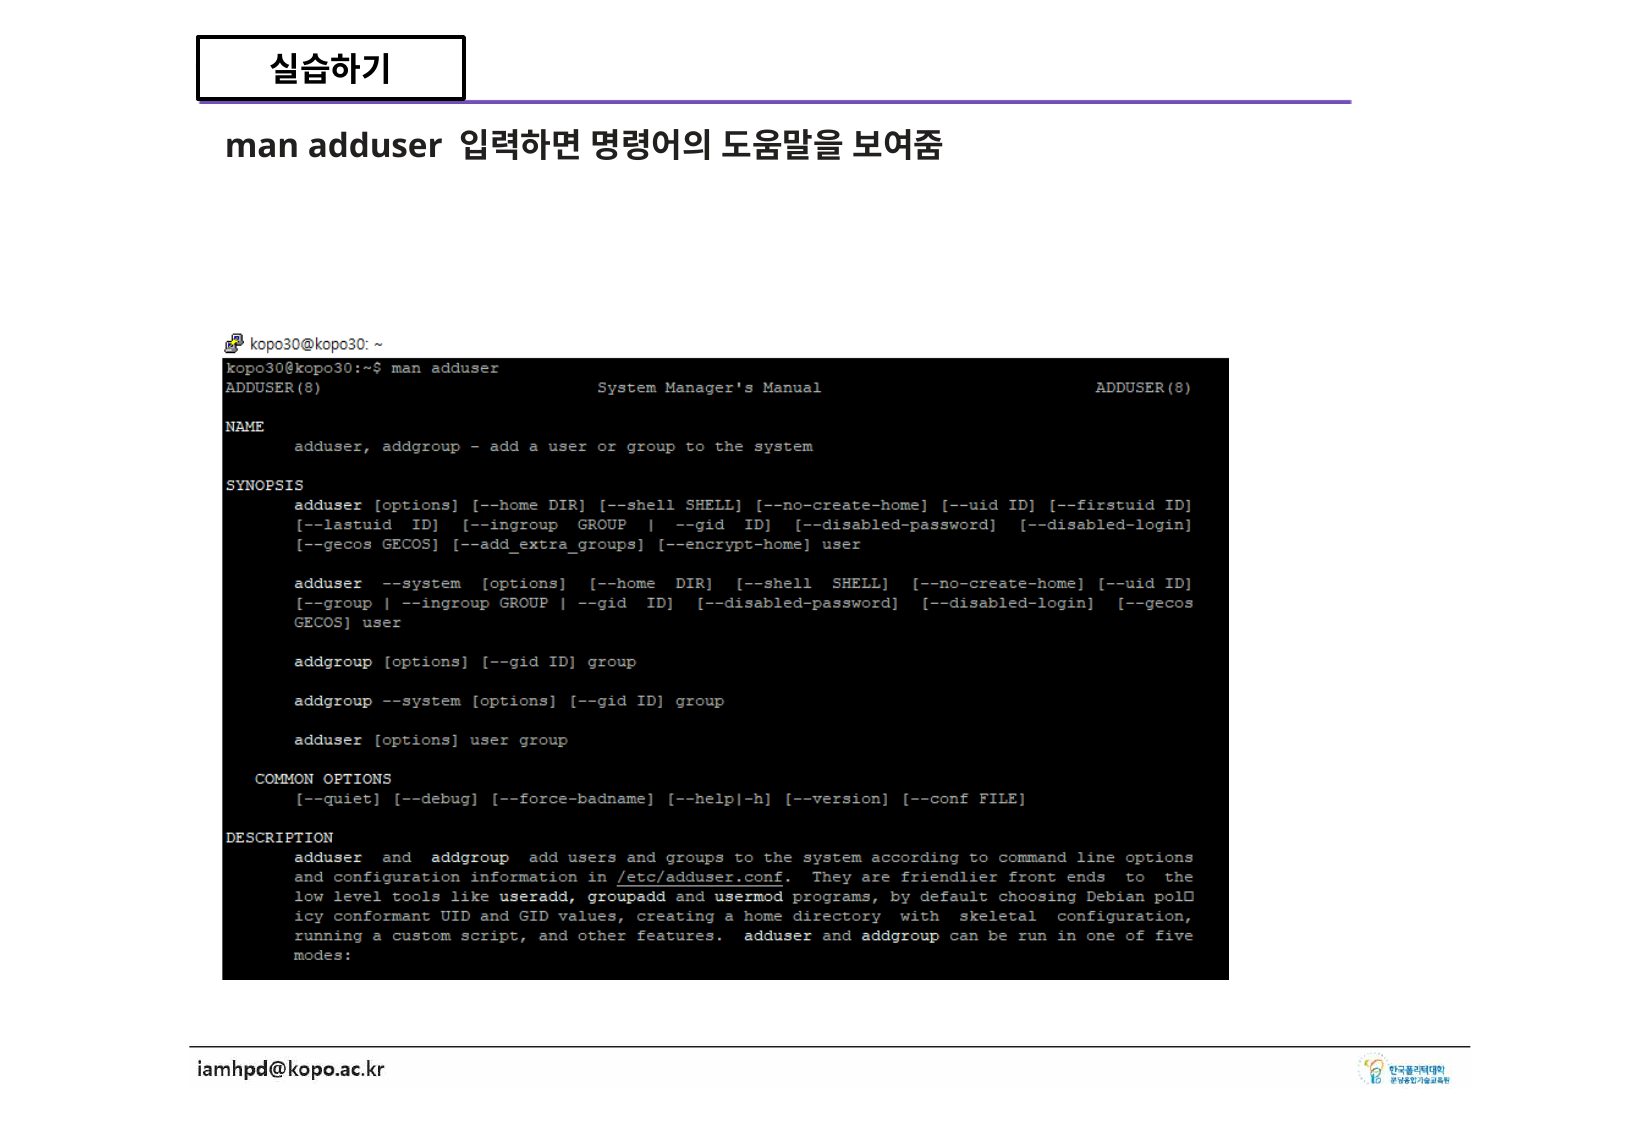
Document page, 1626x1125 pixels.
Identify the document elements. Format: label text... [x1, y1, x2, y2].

text_box 실습하기 [196, 35, 466, 101]
picture [195, 53, 1352, 104]
text_box man adduser 입력하면 명령어의 도움말을 보여줌 [210, 117, 1256, 172]
picture [222, 330, 1230, 980]
picture [189, 1042, 1471, 1089]
